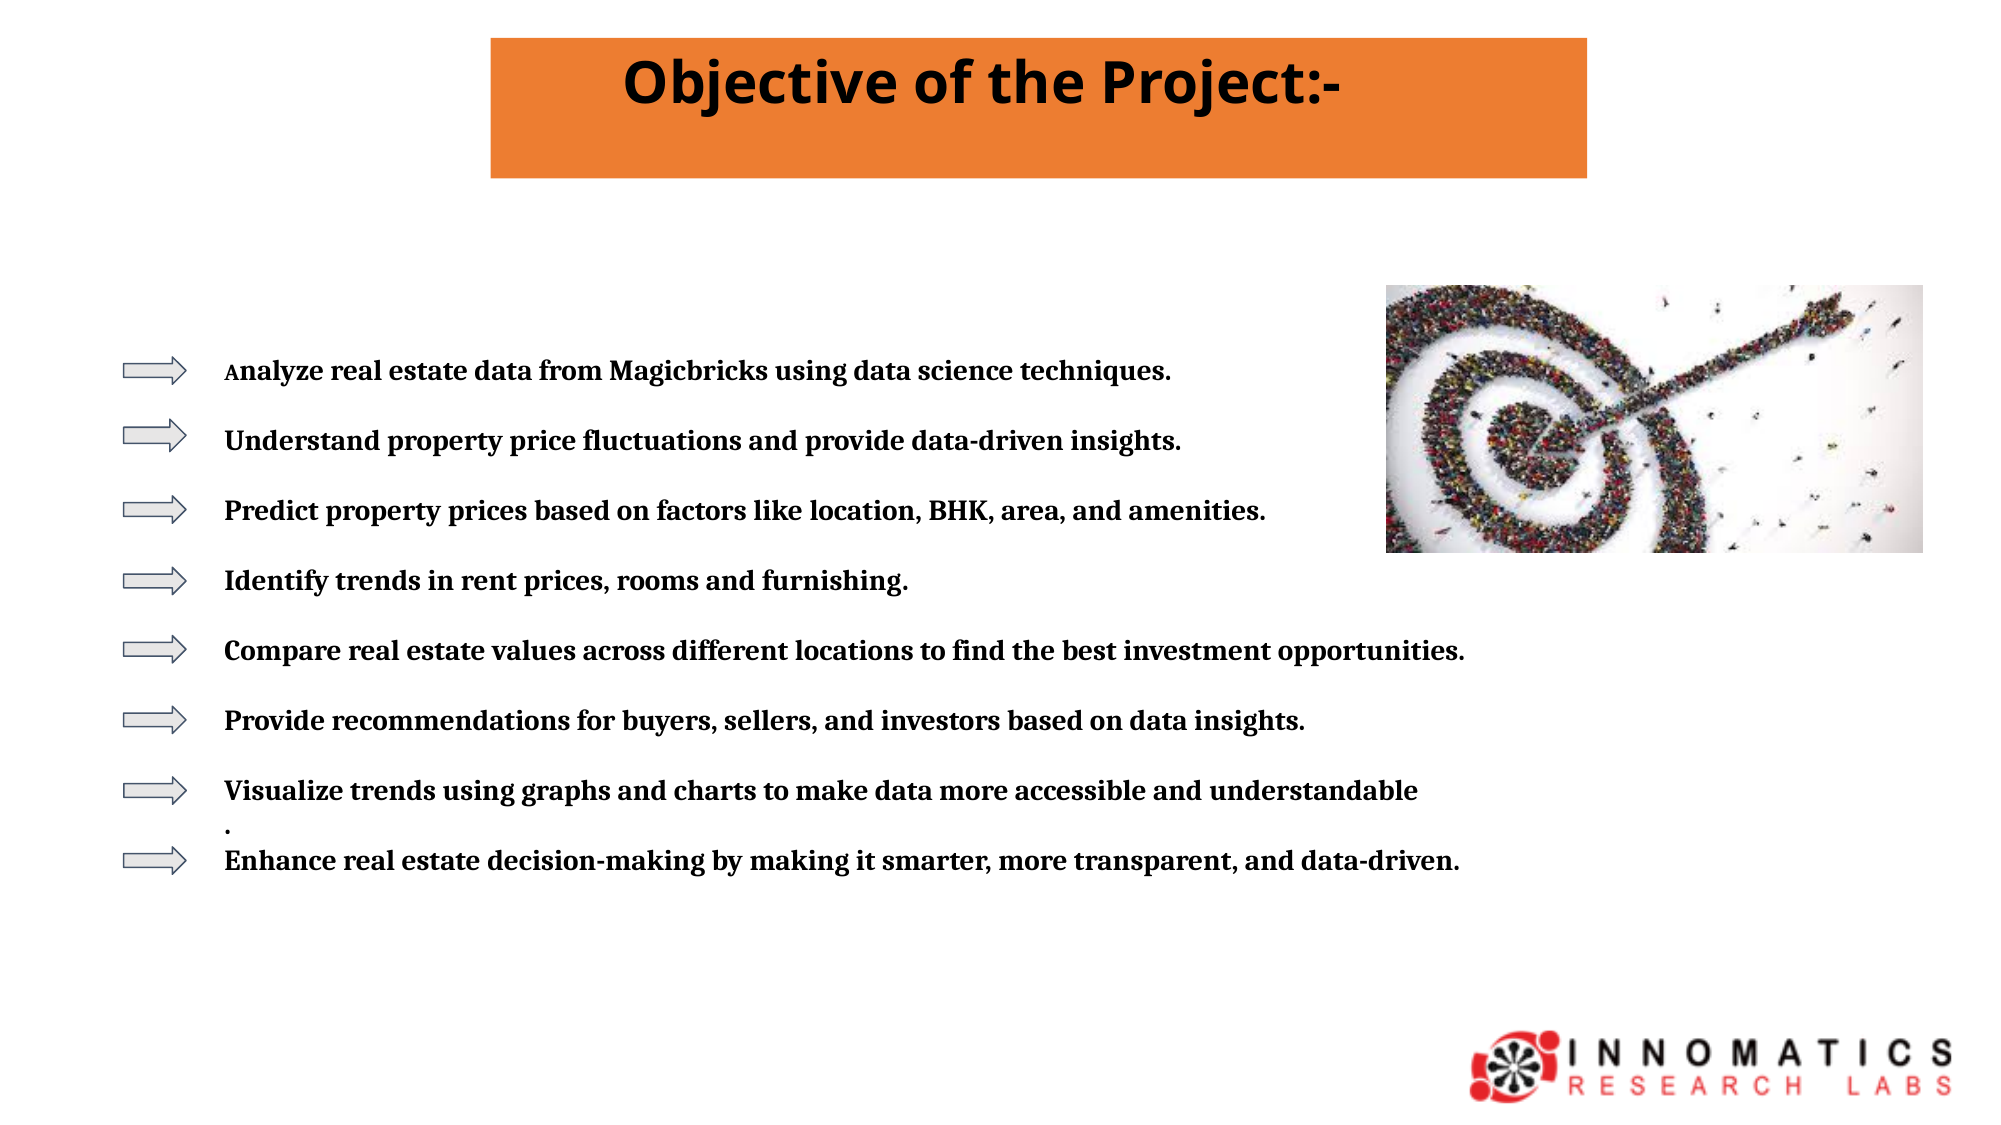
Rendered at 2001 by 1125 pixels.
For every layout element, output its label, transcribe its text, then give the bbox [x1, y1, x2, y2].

picture [1445, 1014, 1975, 1125]
text_box Analyze real estate data from Magicbricks using data science techniques. Understand property price fluctuations and provide data-driven insights. Predict property prices based on factors like location, BHK, area, and amenities. Identify trends in rent prices, rooms and furnishing. Compare real estate values across different locations to find the best investment opportunities. Provide recommendations for buyers, sellers, and investors based on data insights. Visualize trends using graphs and charts to make data more accessible and understandable . Enhance real estate decision-making by making it smarter, more transparent, and data-driven. [209, 336, 1964, 1109]
text_box [123, 776, 187, 805]
text_box [123, 635, 187, 663]
text_box [123, 846, 187, 875]
text_box [123, 356, 187, 385]
text_box Objective of the Project:- [490, 37, 1588, 179]
text_box [123, 419, 187, 452]
text_box [123, 567, 187, 595]
text_box [123, 495, 187, 524]
text_box [123, 706, 187, 734]
picture [1386, 285, 1923, 554]
